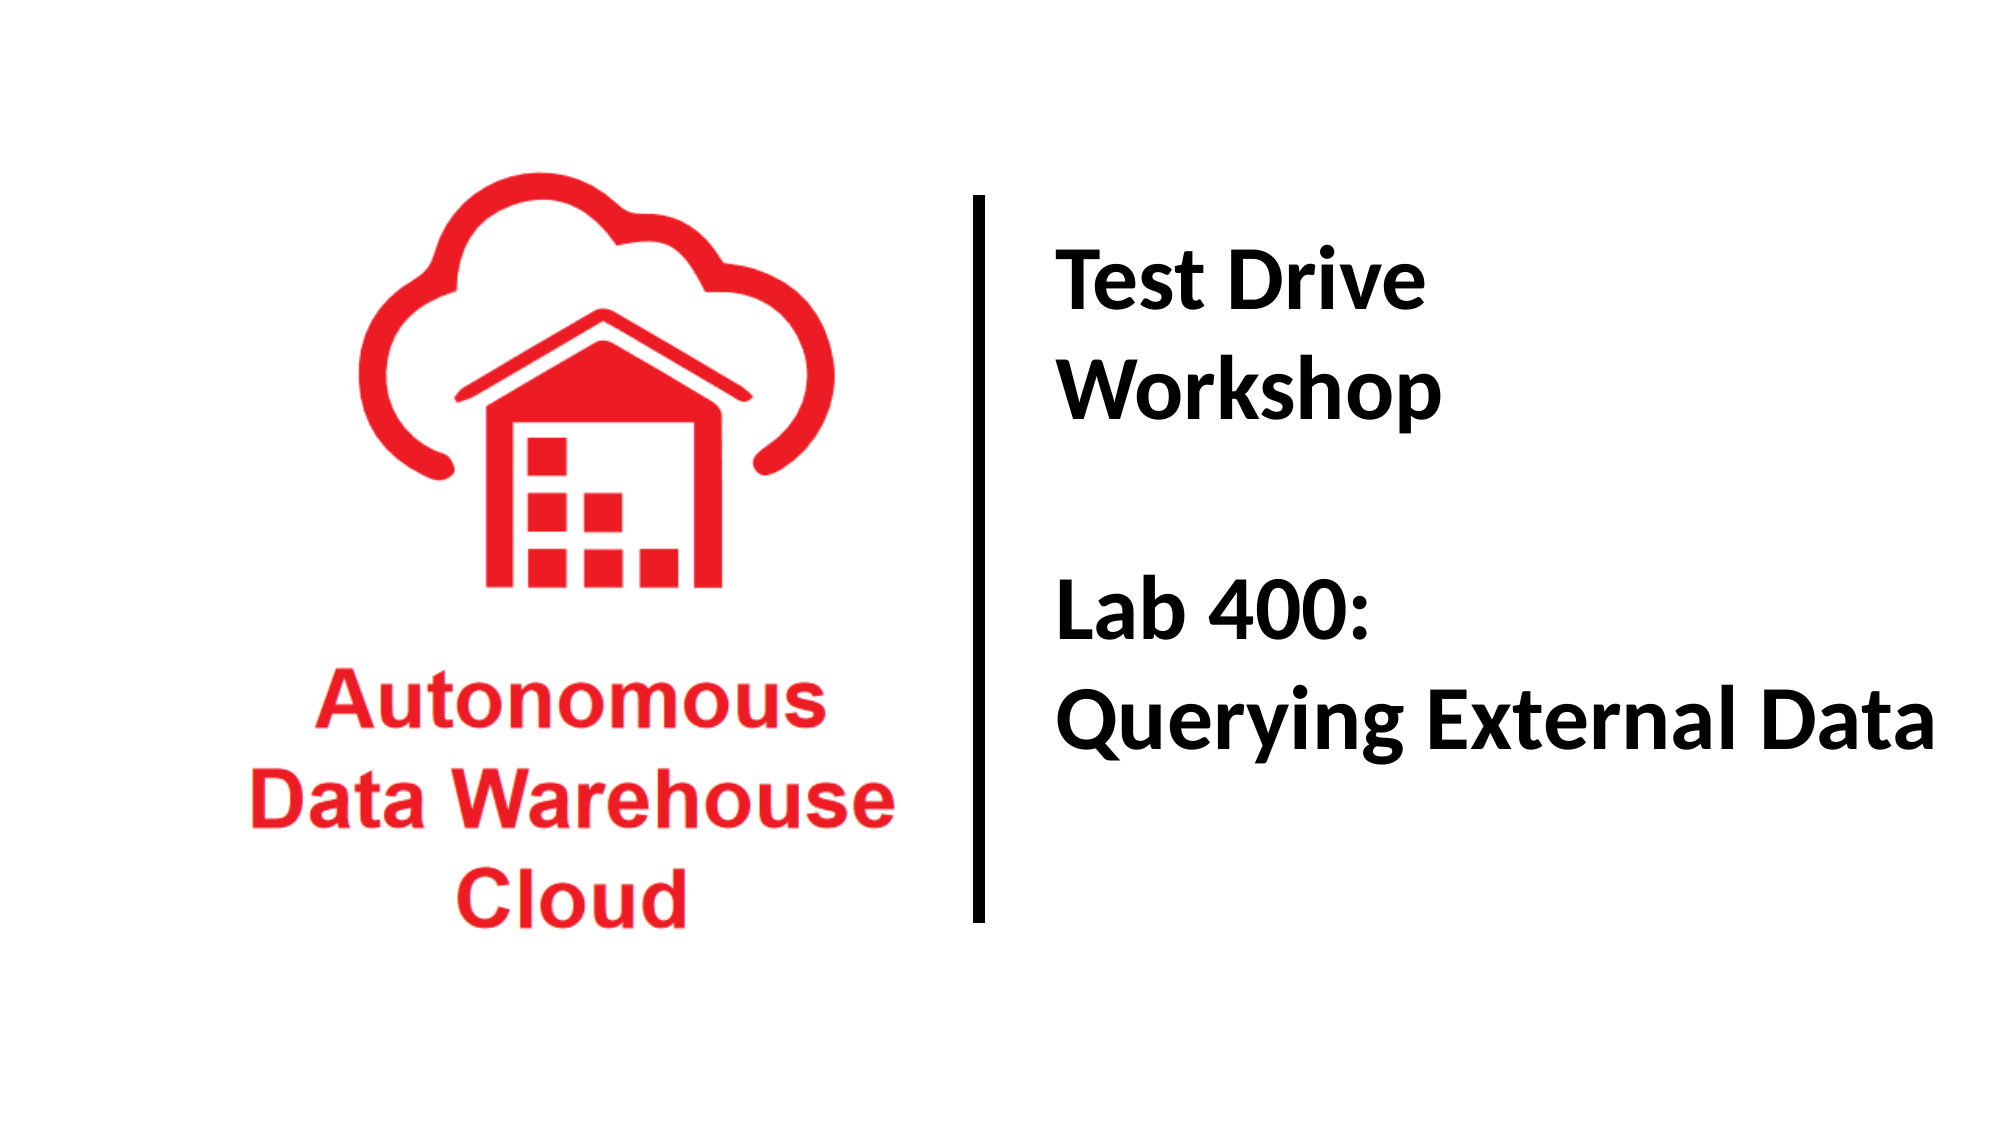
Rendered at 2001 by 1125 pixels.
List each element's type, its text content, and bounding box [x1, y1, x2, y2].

text_box Test Drive Workshop Lab 400: Querying External Data [1040, 210, 1978, 776]
picture [242, 161, 907, 942]
